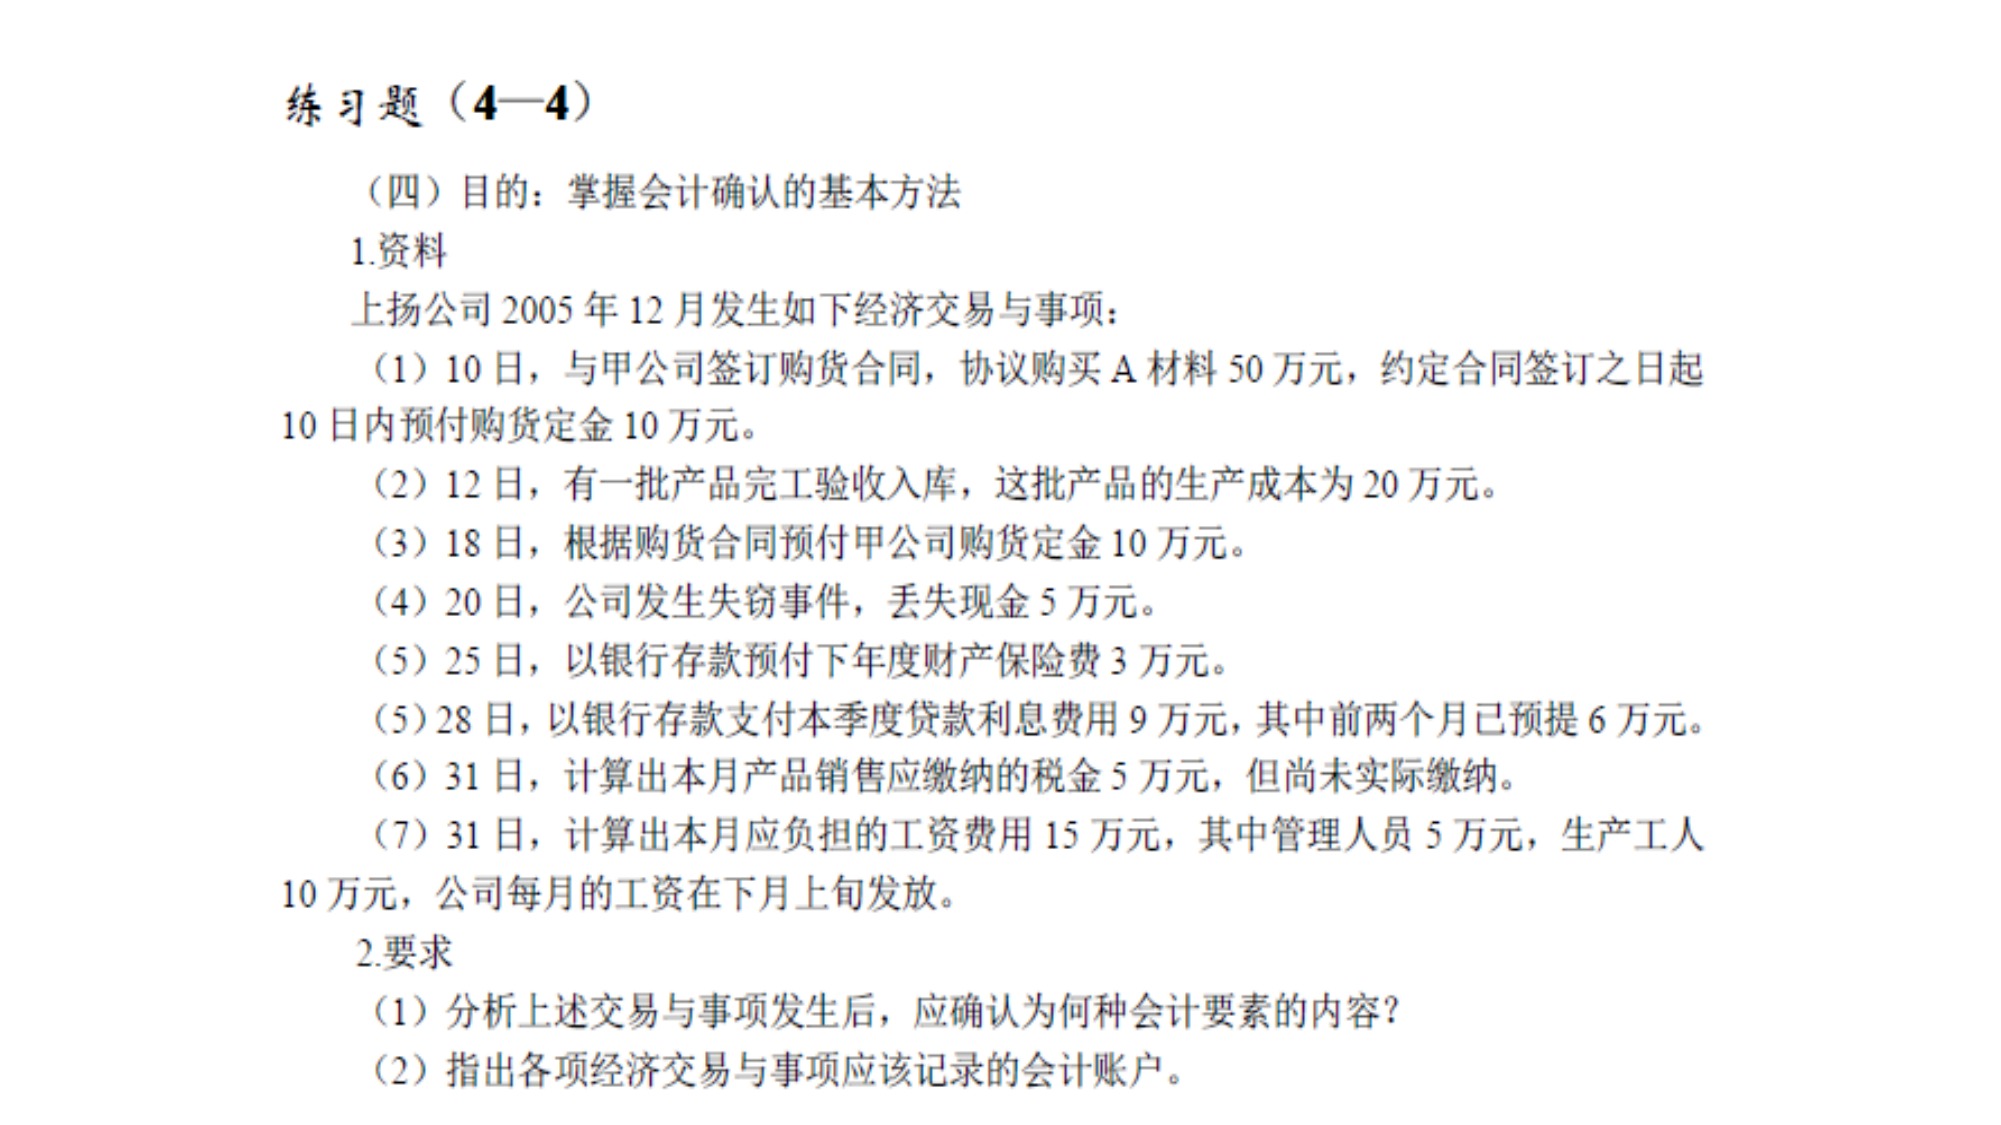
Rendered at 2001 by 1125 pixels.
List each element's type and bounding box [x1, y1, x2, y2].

list [233, 59, 1744, 1112]
